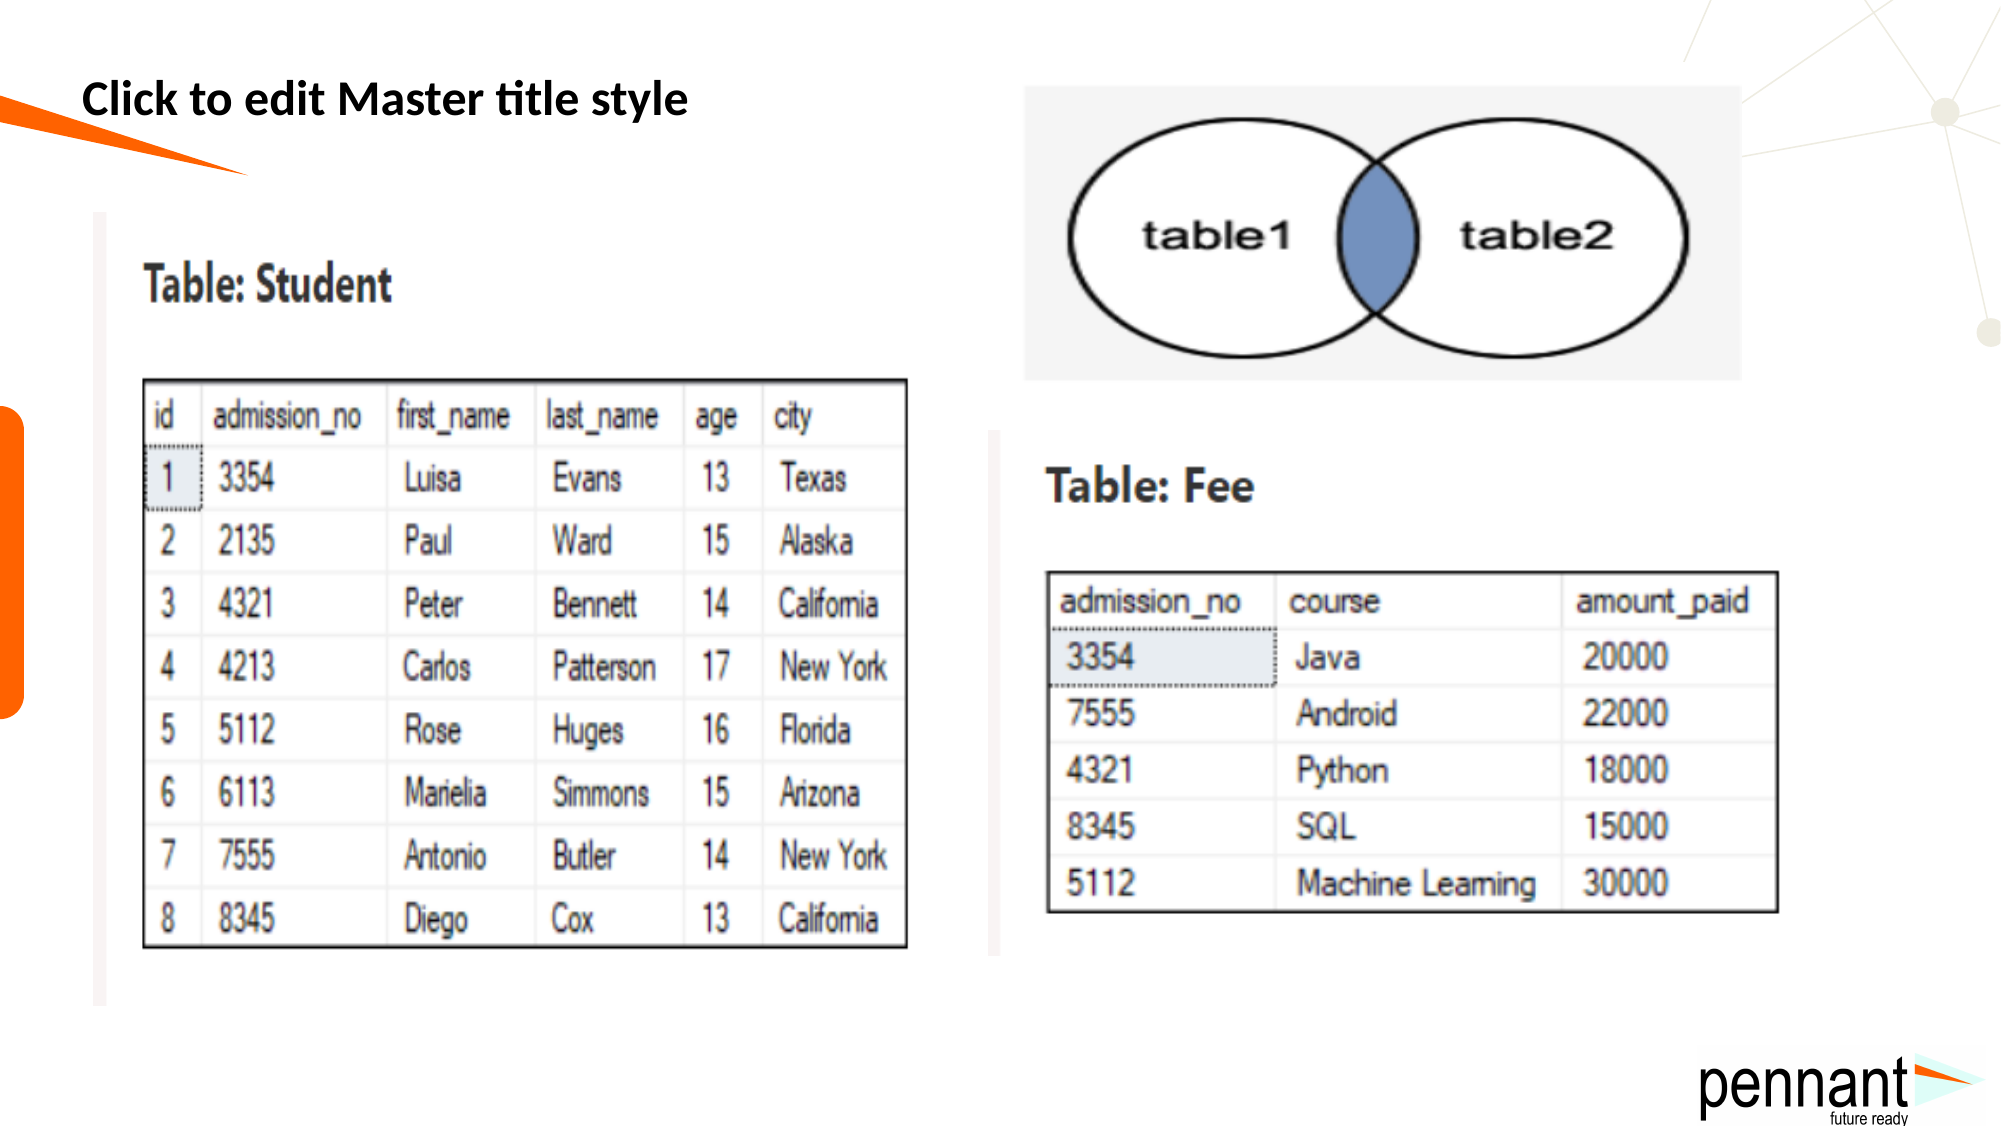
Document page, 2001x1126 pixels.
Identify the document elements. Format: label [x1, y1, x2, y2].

list [92, 212, 927, 1006]
list [987, 430, 1832, 957]
picture [1008, 62, 1742, 388]
picture [1697, 1045, 1986, 1126]
